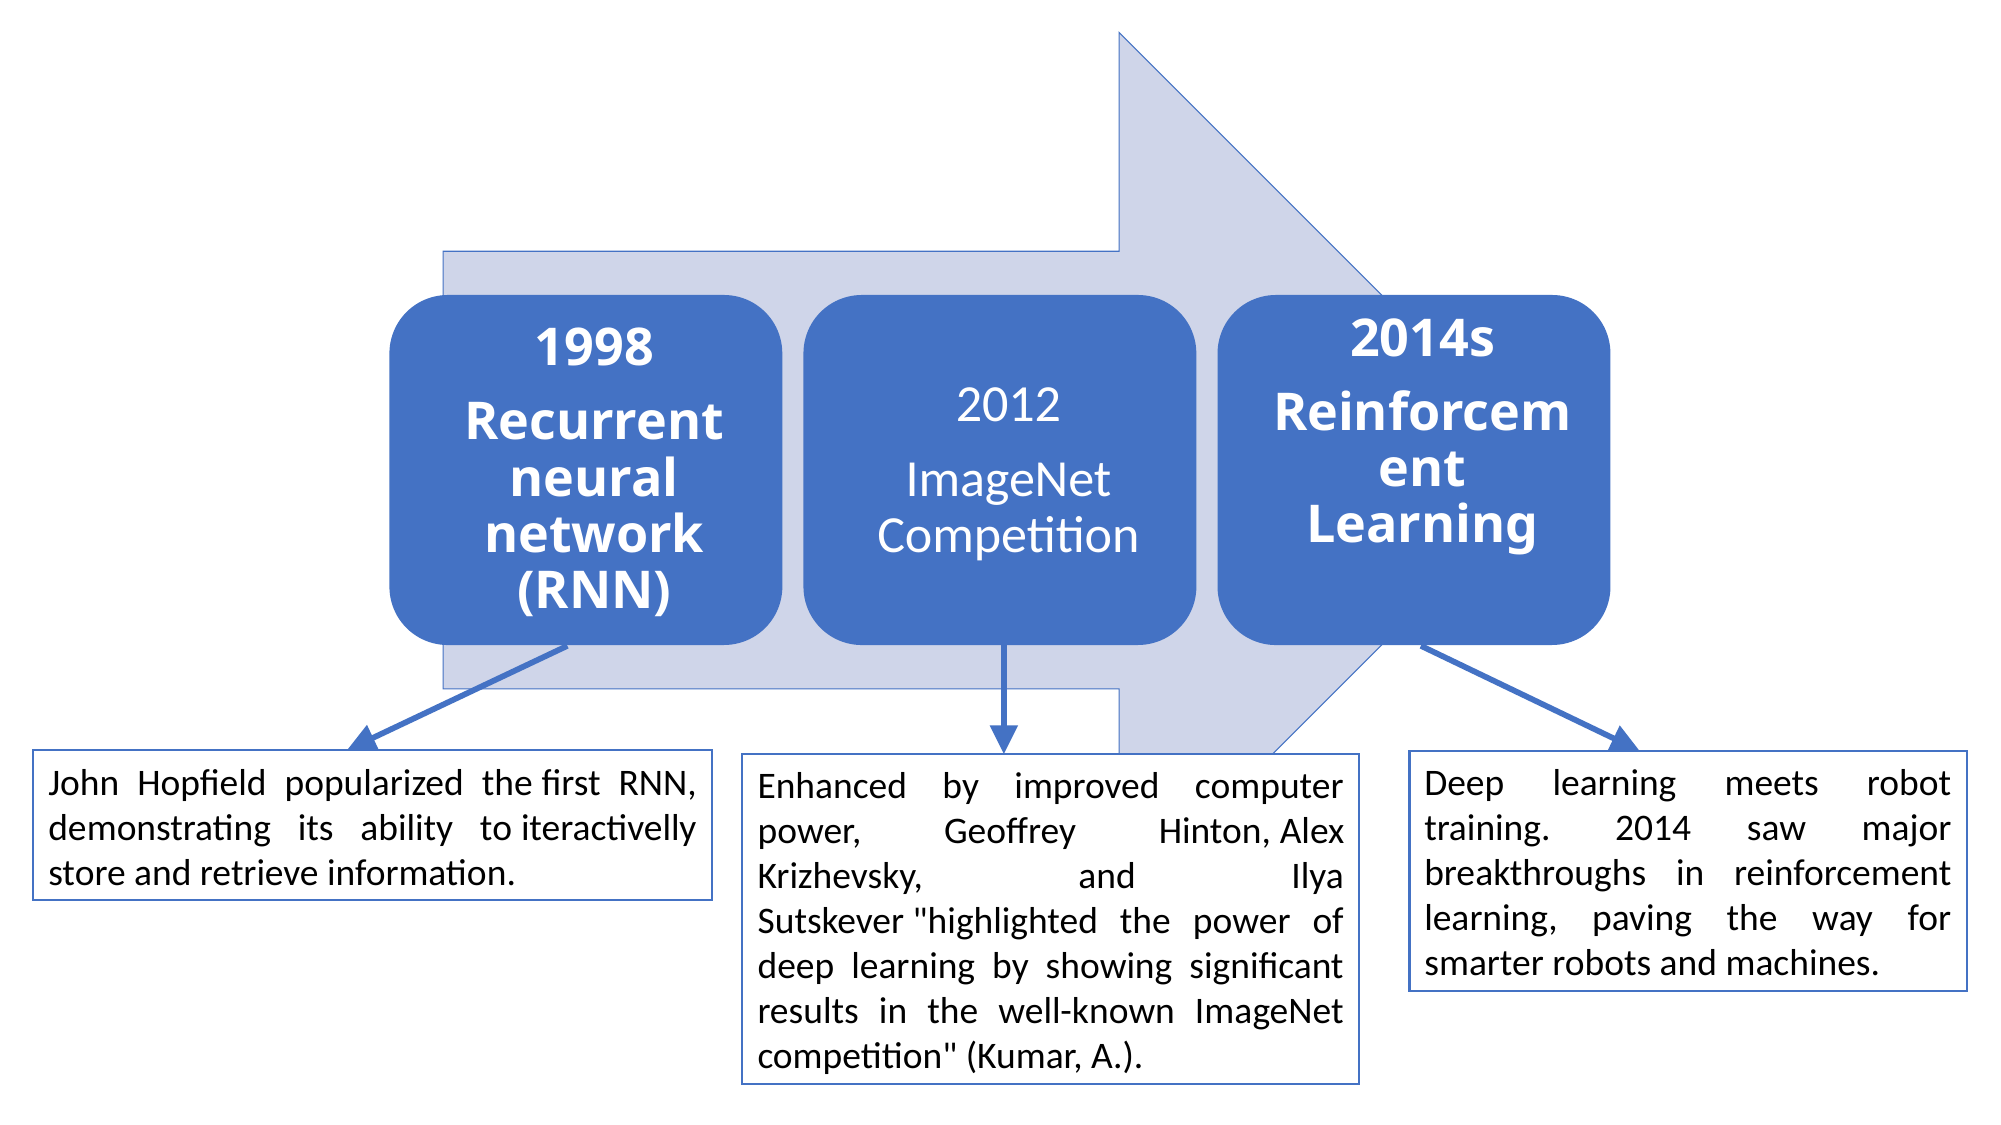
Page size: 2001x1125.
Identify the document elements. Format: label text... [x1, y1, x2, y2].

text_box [345, 32, 1655, 908]
text_box John Hopfield popularized the first RNN, demonstrating its ability to iteractivelly store and retrieve information. [32, 749, 345, 901]
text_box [1420, 645, 1640, 751]
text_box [347, 645, 568, 751]
text_box Deep learning meets robot training. 2014 saw major breakthroughs in reinforcement learning, paving the way for smarter robots and machines. [1408, 750, 1968, 992]
text_box Enhanced by improved computer power, Geoffrey Hinton, Alex Krizhevsky, and Ilya Sutskever "highlighted the power of deep learning by showing significant results in the well-known ImageNet competition" (Kumar, A.). [741, 908, 1360, 1085]
